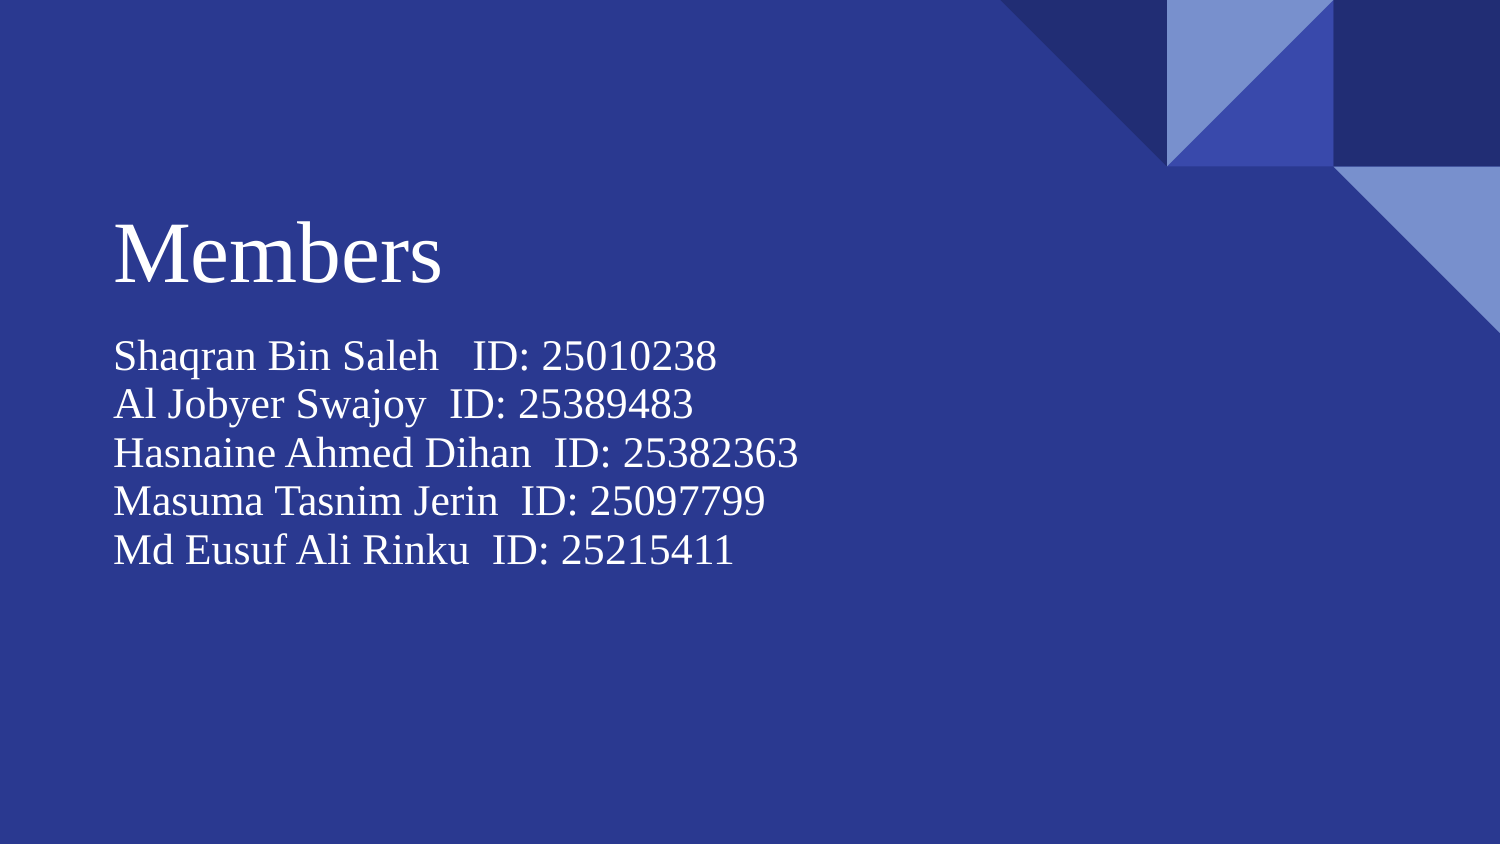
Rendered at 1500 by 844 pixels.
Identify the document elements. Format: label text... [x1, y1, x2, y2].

title Members [98, 178, 1447, 316]
subtitle Shaqran Bin Saleh ID: 25010238 Al Jobyer Swajoy ID: 25389483 Hasnaine Ahmed Dihan ID: 25382363 Masuma Tasnim Jerin ID: 25097799 Md Eusuf Ali Rinku ID: 25215411 [98, 316, 1447, 724]
